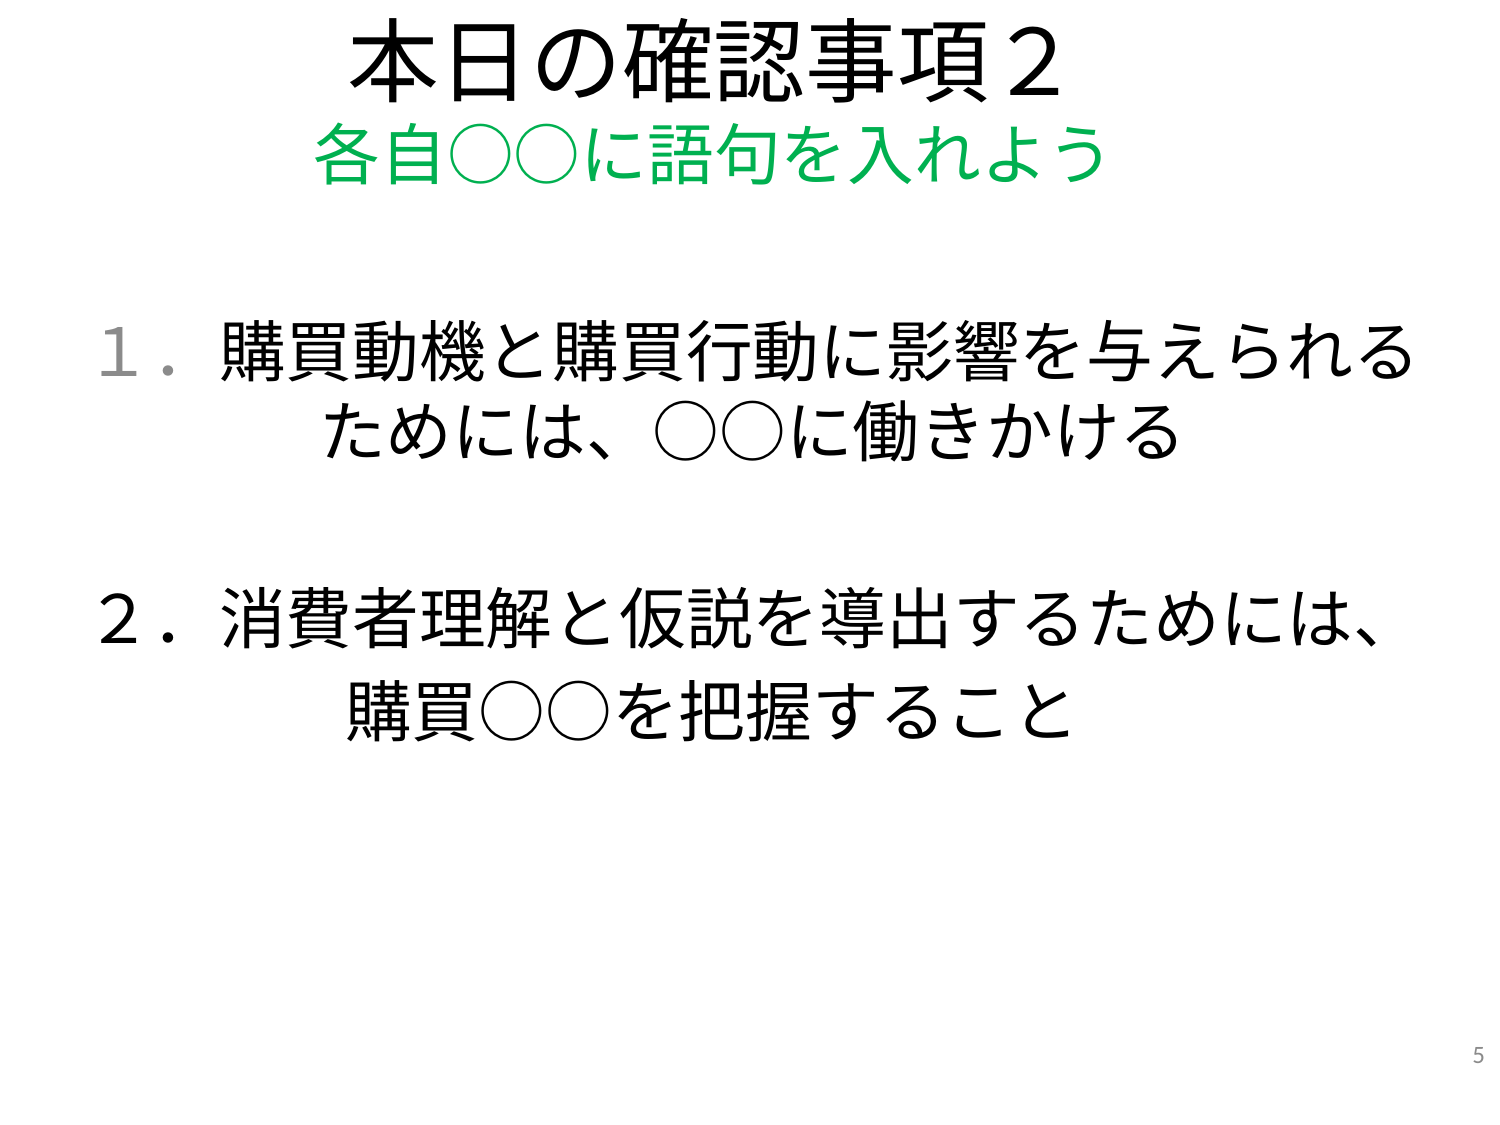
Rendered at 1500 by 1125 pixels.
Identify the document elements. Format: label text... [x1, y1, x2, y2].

title 本日の確認事項２ 各自○○に語句を入れよう [76, 0, 1352, 249]
slide_number 5 [1417, 1012, 1500, 1095]
subtitle １．購買動機と購買行動に影響を与えられるためには、○○に働きかける ２．消費者理解と仮説を導出するためには、 購買○○を把握すること [41, 302, 1447, 811]
